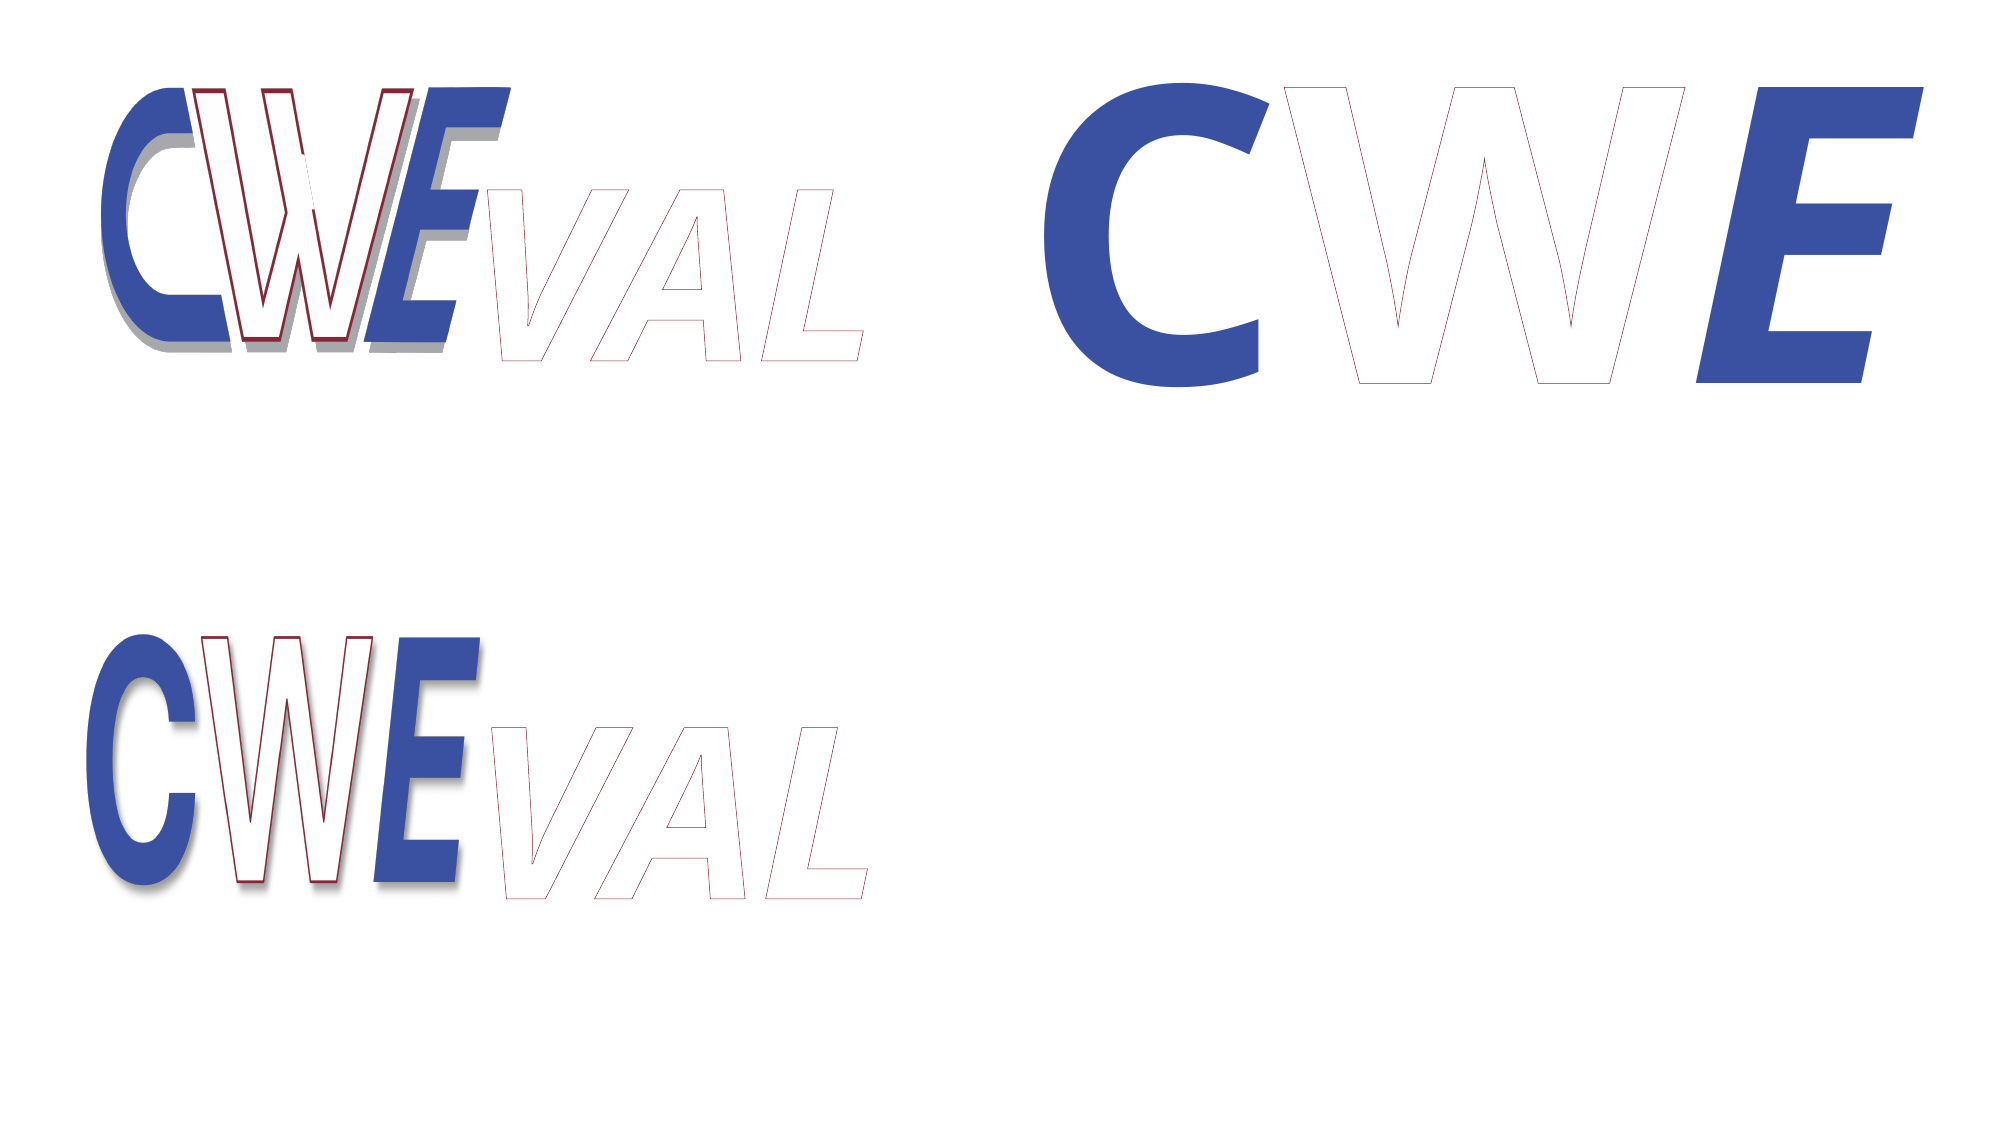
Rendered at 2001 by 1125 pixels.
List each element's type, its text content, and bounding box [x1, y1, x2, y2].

text_box VAL [450, 113, 895, 417]
picture [101, 87, 511, 354]
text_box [77, 625, 894, 958]
text_box CWE [999, 0, 1930, 474]
